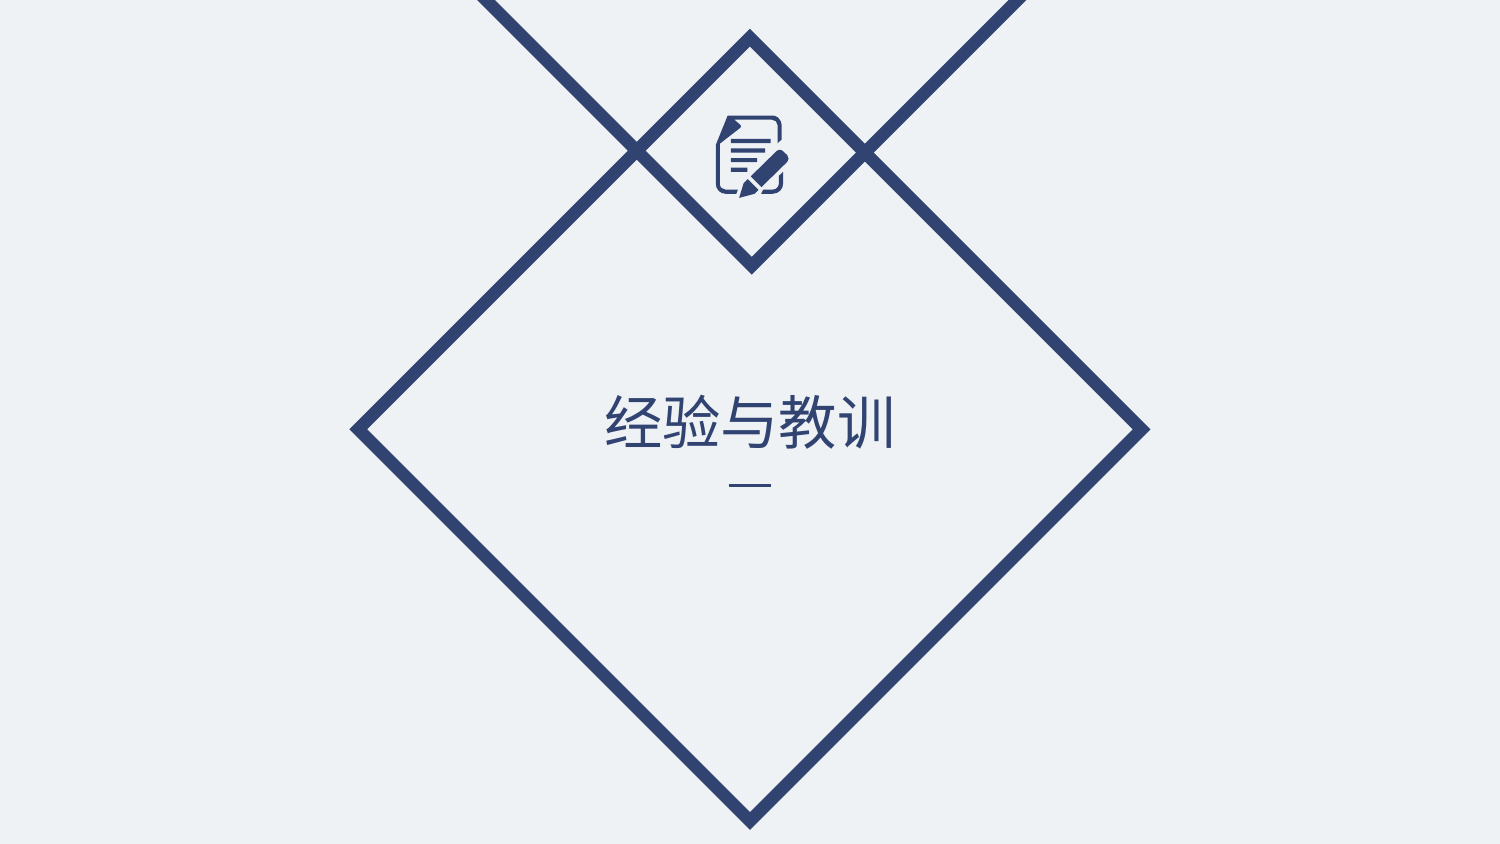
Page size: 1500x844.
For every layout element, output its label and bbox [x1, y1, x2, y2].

text_box [739, 179, 759, 198]
text_box [761, 171, 784, 194]
text_box [484, 0, 1019, 152]
text_box [750, 149, 789, 188]
text_box [356, 36, 1144, 823]
text_box [715, 115, 782, 194]
